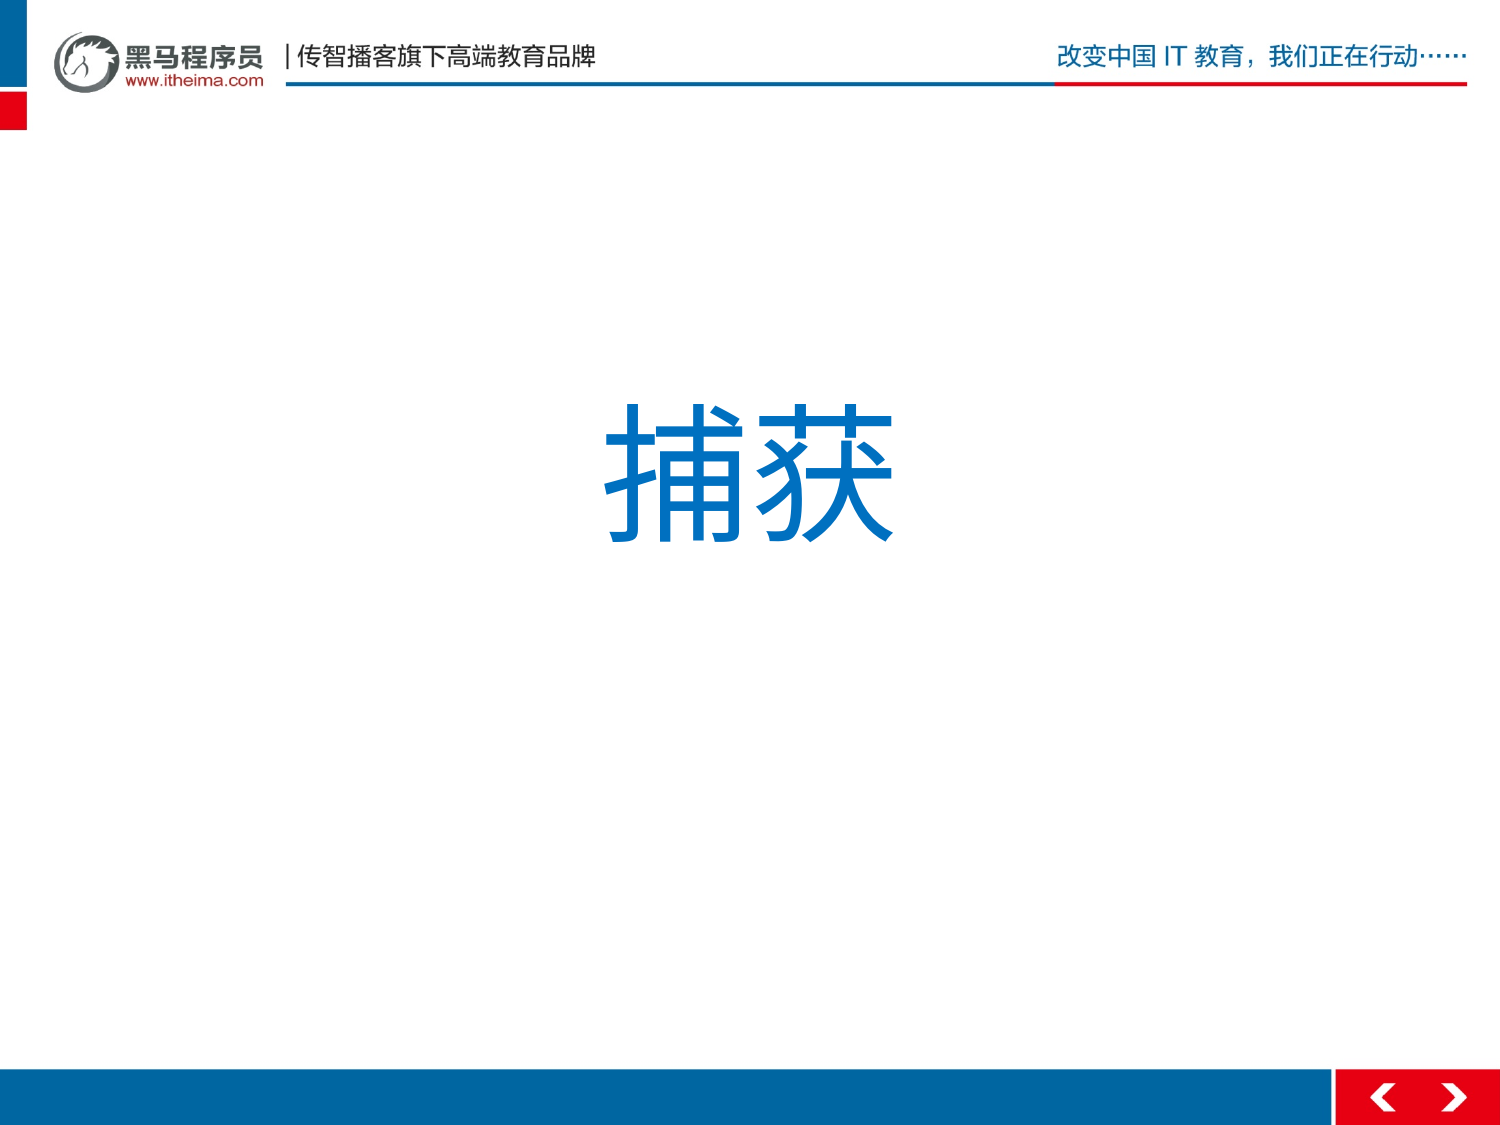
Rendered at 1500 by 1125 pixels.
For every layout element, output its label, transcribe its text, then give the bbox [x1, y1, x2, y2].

picture [0, 0, 1500, 1125]
title 捕获 [112, 349, 1388, 591]
